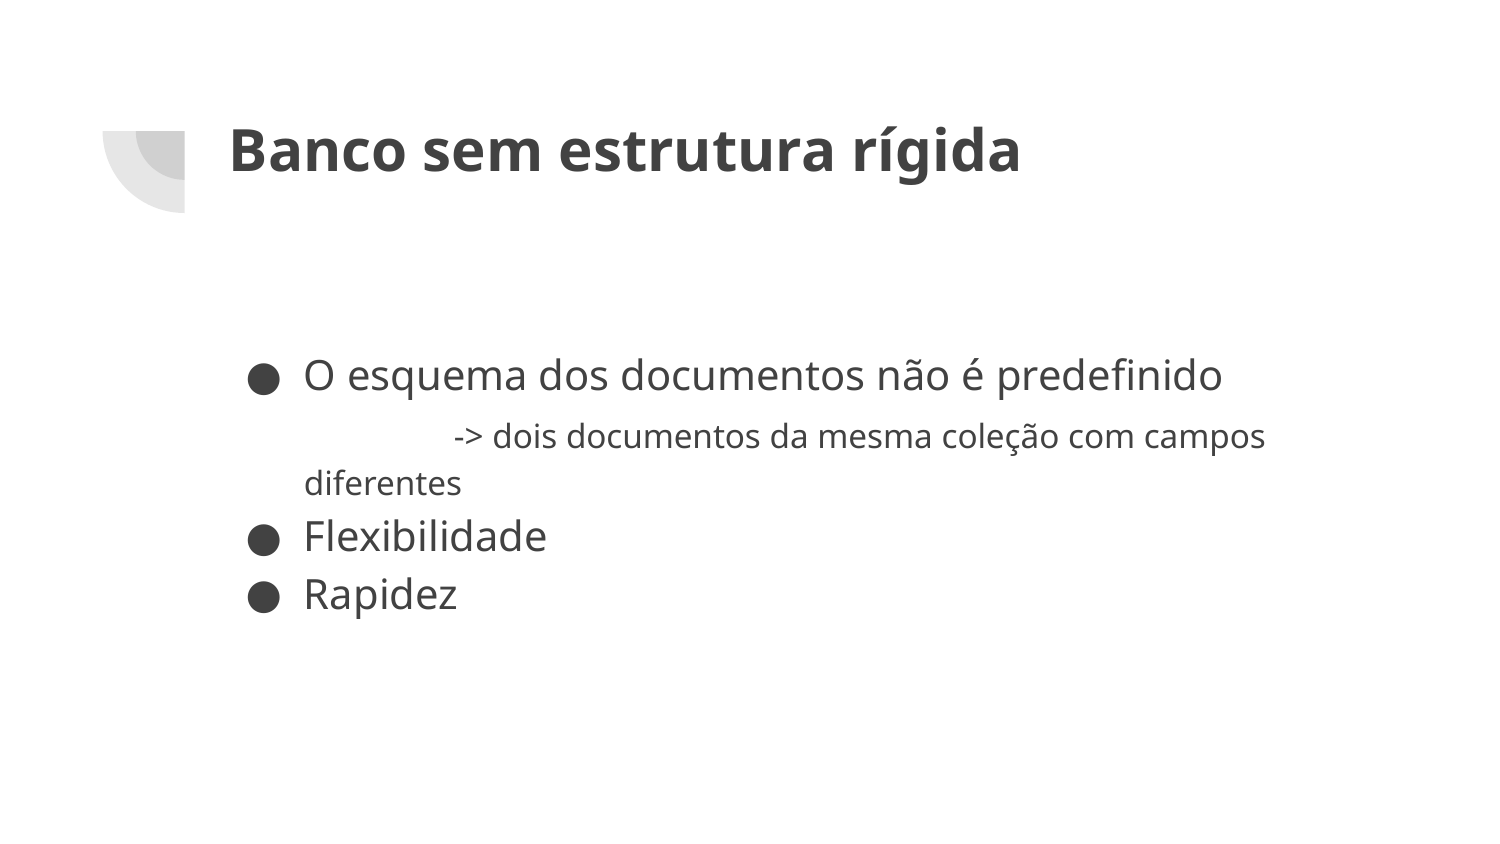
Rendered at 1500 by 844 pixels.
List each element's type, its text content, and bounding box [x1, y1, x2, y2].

title Banco sem estrutura rígida [213, 98, 1368, 263]
list O esquema dos documentos não é predefinido -> dois documentos da mesma coleção com campos diferentes Flexibilidade Rapidez [213, 326, 1368, 744]
